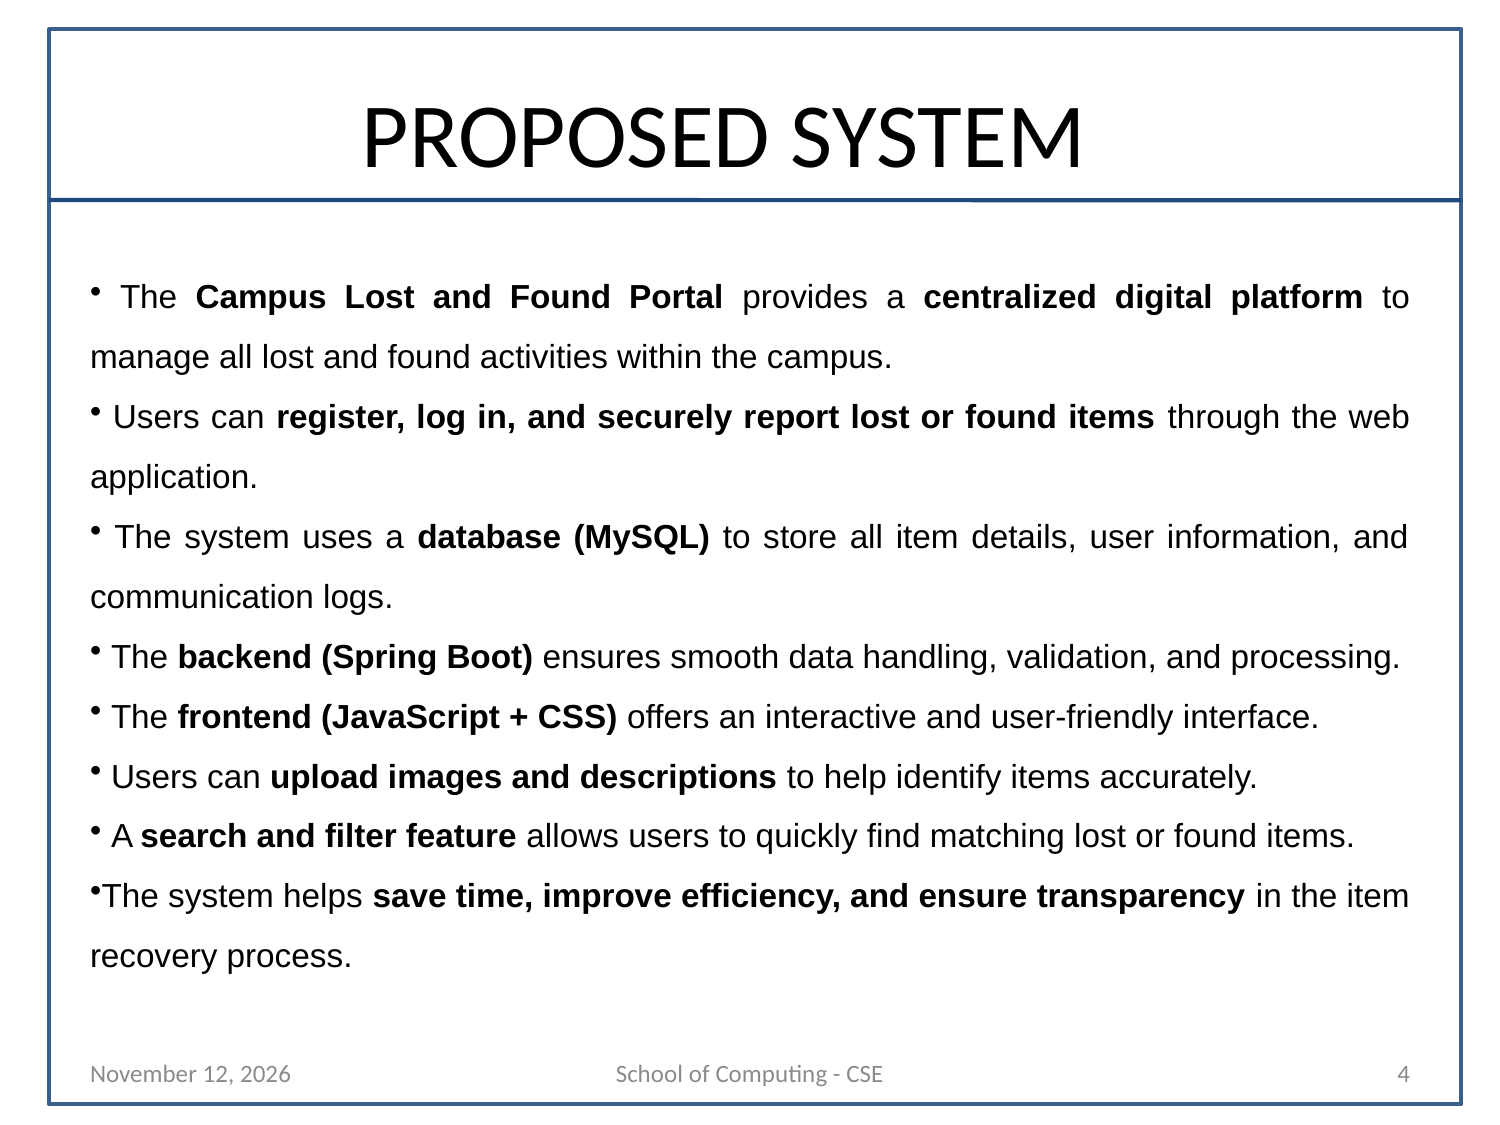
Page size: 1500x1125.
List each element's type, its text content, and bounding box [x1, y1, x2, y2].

slide_number 4 [1074, 1042, 1425, 1103]
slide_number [75, 1042, 425, 1103]
list The Campus Lost and Found Portal provides a centralized digital platform to manage all lost and found activities within the campus. Users can register, log in, and securely report lost or found items through the web application. The system uses a database (MySQL) to store all item details, user information, and communication logs. The backend (Spring Boot) ensures smooth data handling, validation, and processing. The frontend (JavaScript + CSS) offers an interactive and user-friendly interface. Users can upload images and descriptions to help identify items accurately. A search and filter feature allows users to quickly find matching lost or found items. The system helps save time, improve efficiency, and ensure transparency in the item recovery process. [75, 248, 1425, 982]
footer School of Computing - CSE [512, 1042, 988, 1103]
title PROPOSED SYSTEM [49, 37, 1399, 225]
